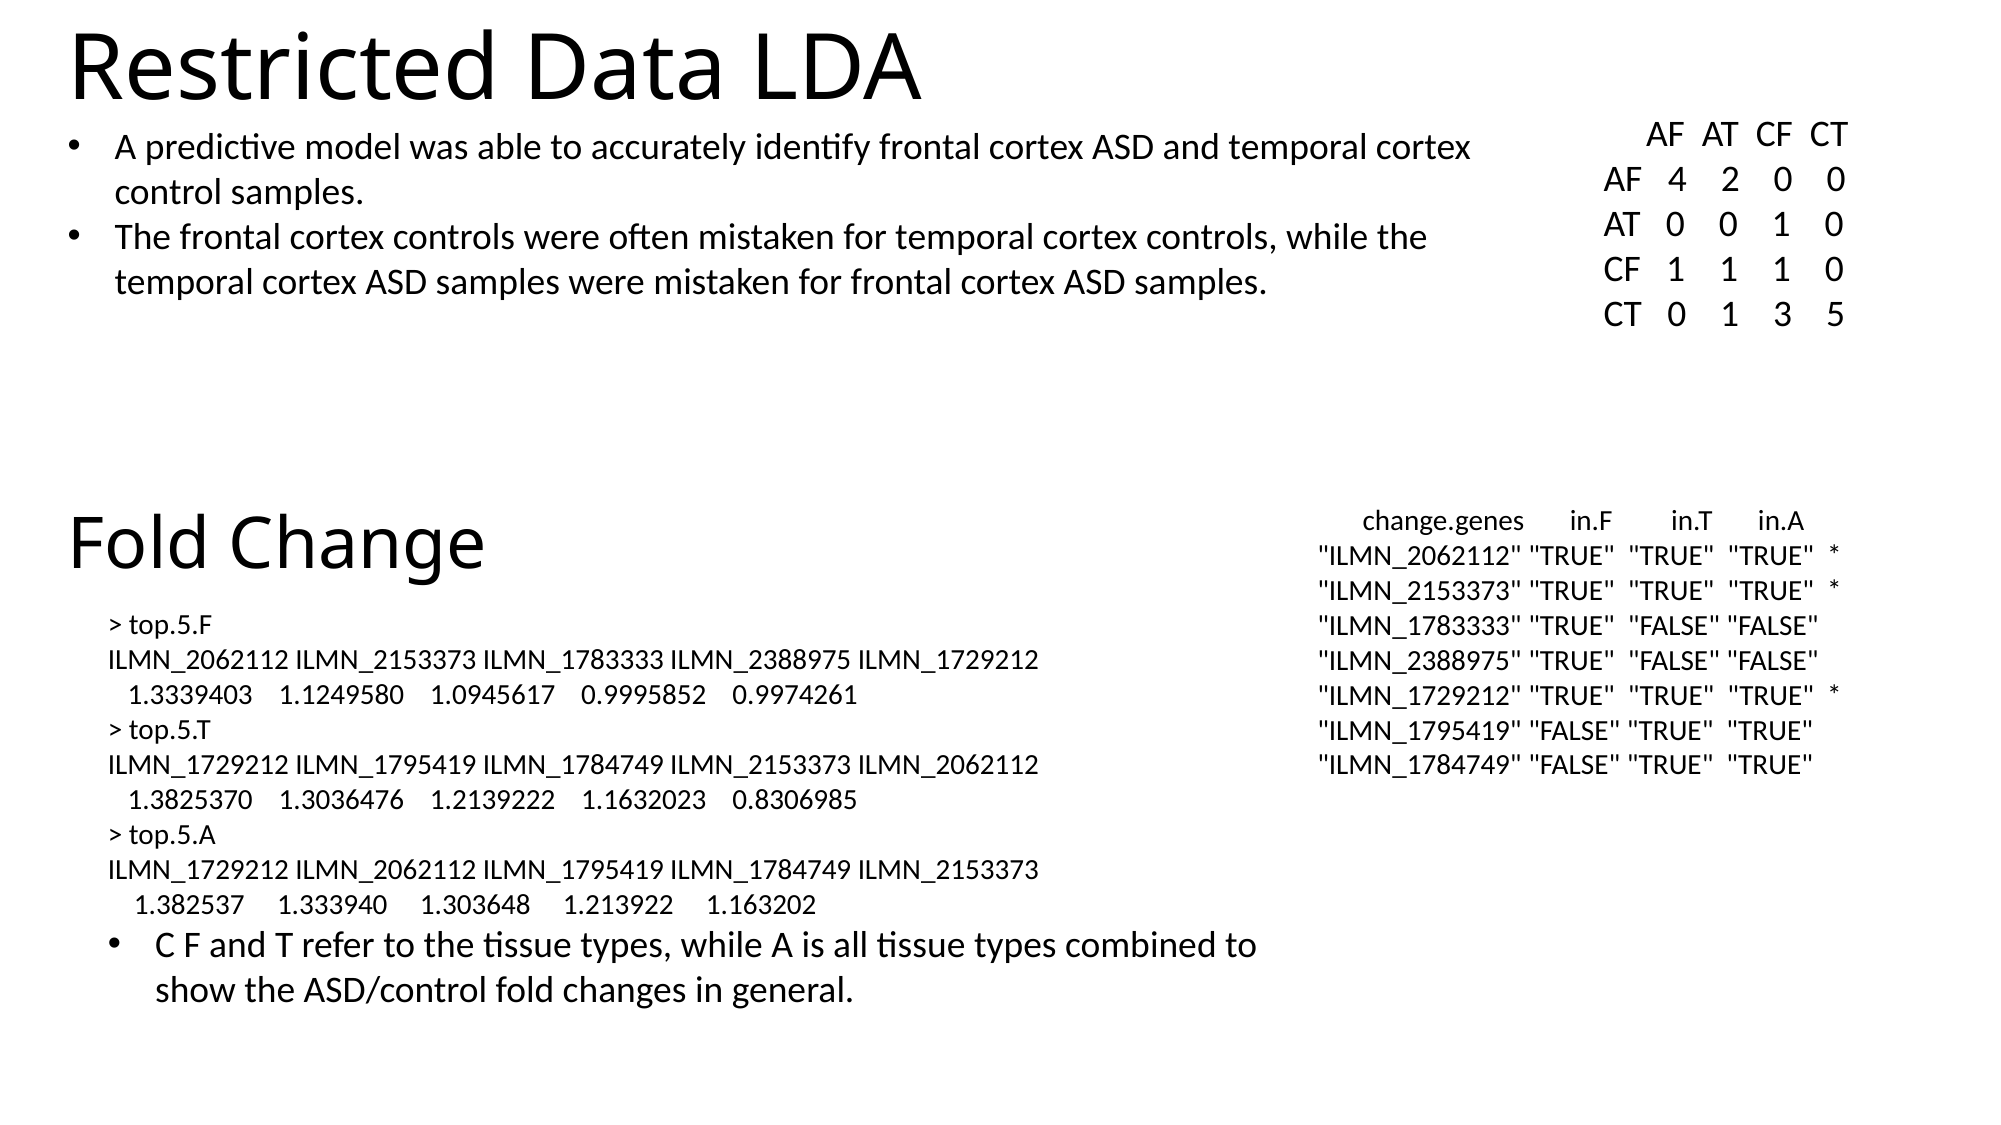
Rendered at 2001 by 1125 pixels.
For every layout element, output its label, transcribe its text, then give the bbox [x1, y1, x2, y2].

text_box > top.5.F ILMN_2062112 ILMN_2153373 ILMN_1783333 ILMN_2388975 ILMN_1729212 1.3339403 1.1249580 1.0945617 0.9995852 0.9974261 > top.5.T ILMN_1729212 ILMN_1795419 ILMN_1784749 ILMN_2153373 ILMN_2062112 1.3825370 1.3036476 1.2139222 1.1632023 0.8306985 > top.5.A ILMN_1729212 ILMN_2062112 ILMN_1795419 ILMN_1784749 ILMN_2153373 1.382537 1.333940 1.303648 1.213922 1.163202 C F and T refer to the tissue types, while A is all tissue types combined to show the ASD/control fold changes in general. [93, 597, 1343, 1063]
title Restricted Data LDA [52, 10, 1036, 114]
text_box AF AT CF CT AF 4 2 0 0 AT 0 0 1 0 CF 1 1 1 0 CT 0 1 3 5 [1580, 101, 1947, 342]
text_box A predictive model was able to accurately identify frontal cortex ASD and temporal cortex control samples. The frontal cortex controls were often mistaken for temporal cortex controls, while the temporal cortex ASD samples were mistaken for frontal cortex ASD samples. [52, 114, 1521, 310]
text_box Fold Change [52, 476, 539, 615]
text_box change.genes in.F in.T in.A "ILMN_2062112" "TRUE" "TRUE" "TRUE" * "ILMN_2153373" "TRUE" "TRUE" "TRUE" * "ILMN_1783333" "TRUE" "FALSE" "FALSE" "ILMN_2388975" "TRUE" "FALSE" "FALSE" "ILMN_1729212" "TRUE" "TRUE" "TRUE" * "ILMN_1795419" "FALSE" "TRUE" "TRUE" "ILMN_1784749" "FALSE" "TRUE" "TRUE" [1302, 493, 1973, 789]
